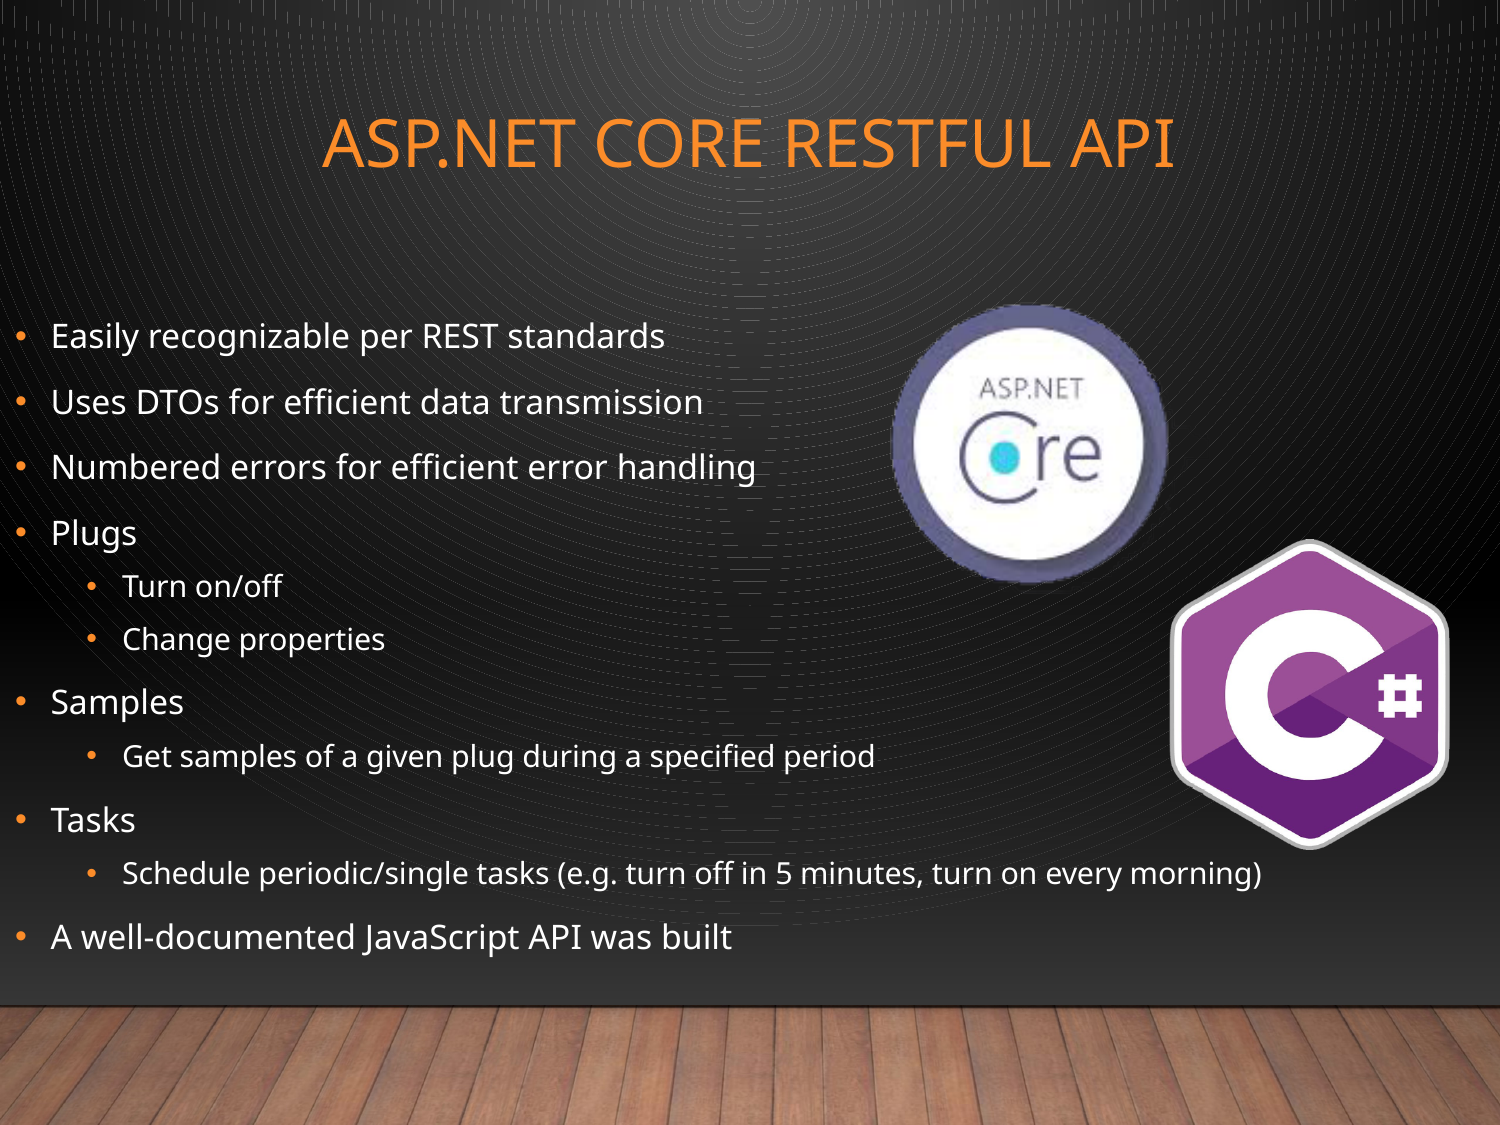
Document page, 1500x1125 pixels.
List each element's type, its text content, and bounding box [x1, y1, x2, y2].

list Easily recognizable per REST standards Uses DTOs for efficient data transmission Numbered errors for efficient error handling Plugs Turn on/off Change properties Samples Get samples of a given plug during a specified period Tasks Schedule periodic/single tasks (e.g. turn off in 5 minutes, turn on every morning) A well-documented JavaScript API was built [0, 299, 1294, 1014]
text_box ASP.NET Core RESTful API [187, 0, 1313, 342]
picture [0, 1005, 1500, 1125]
picture [687, 293, 1451, 851]
